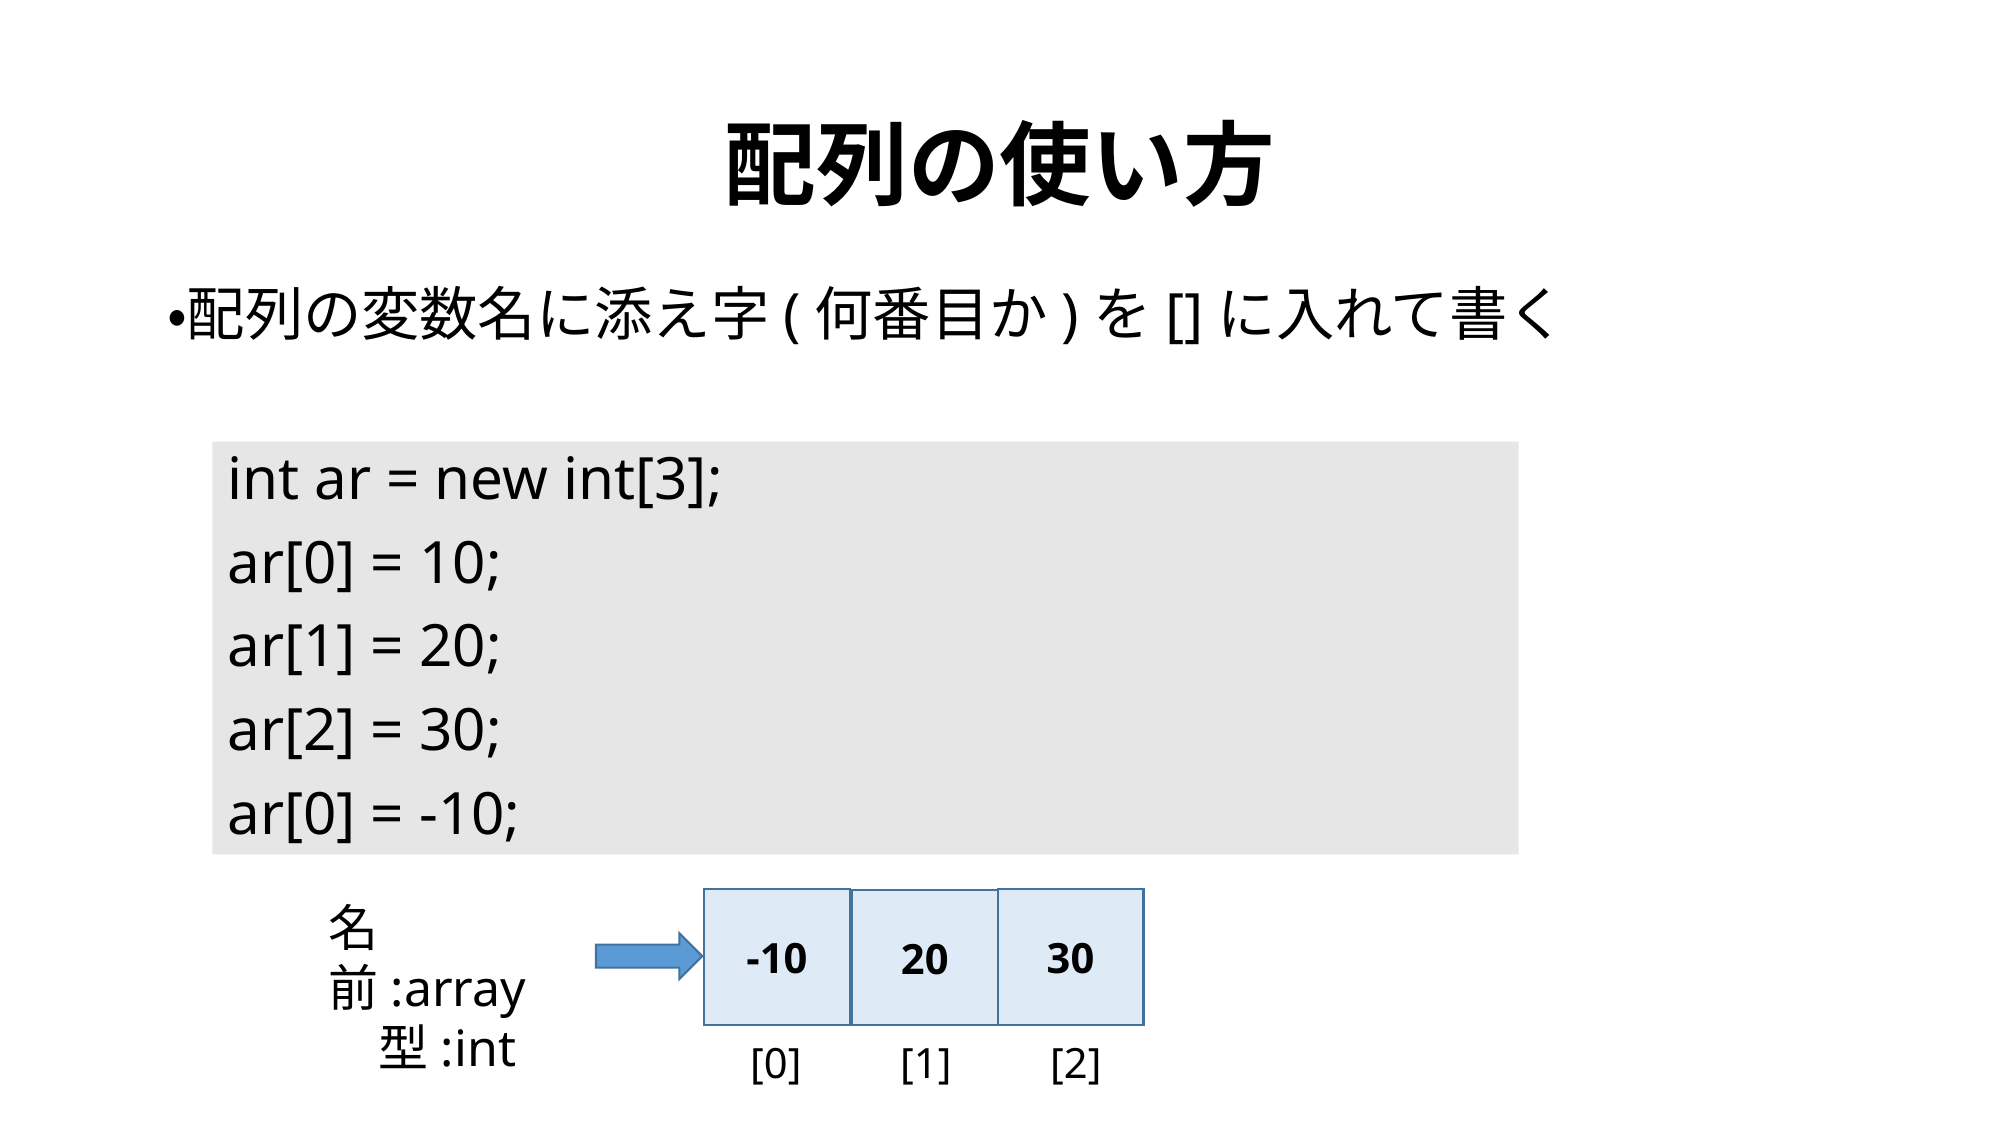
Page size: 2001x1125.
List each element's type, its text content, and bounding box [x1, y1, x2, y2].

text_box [704, 889, 1144, 1026]
text_box [594, 930, 704, 982]
text_box 名前:array 型:int [313, 889, 587, 1084]
list ・配列の変数名に添え字(何番目か)を[]に入れて書く [152, 277, 1878, 413]
text_box int ar = new int[3]; ar[0] = 10; ar[1] = 20; ar[2] = 30; ar[0] = -10; [212, 441, 1519, 855]
text_box [0] [1] [2] [735, 1029, 1144, 1095]
title 配列の使い方 [137, 59, 1863, 278]
